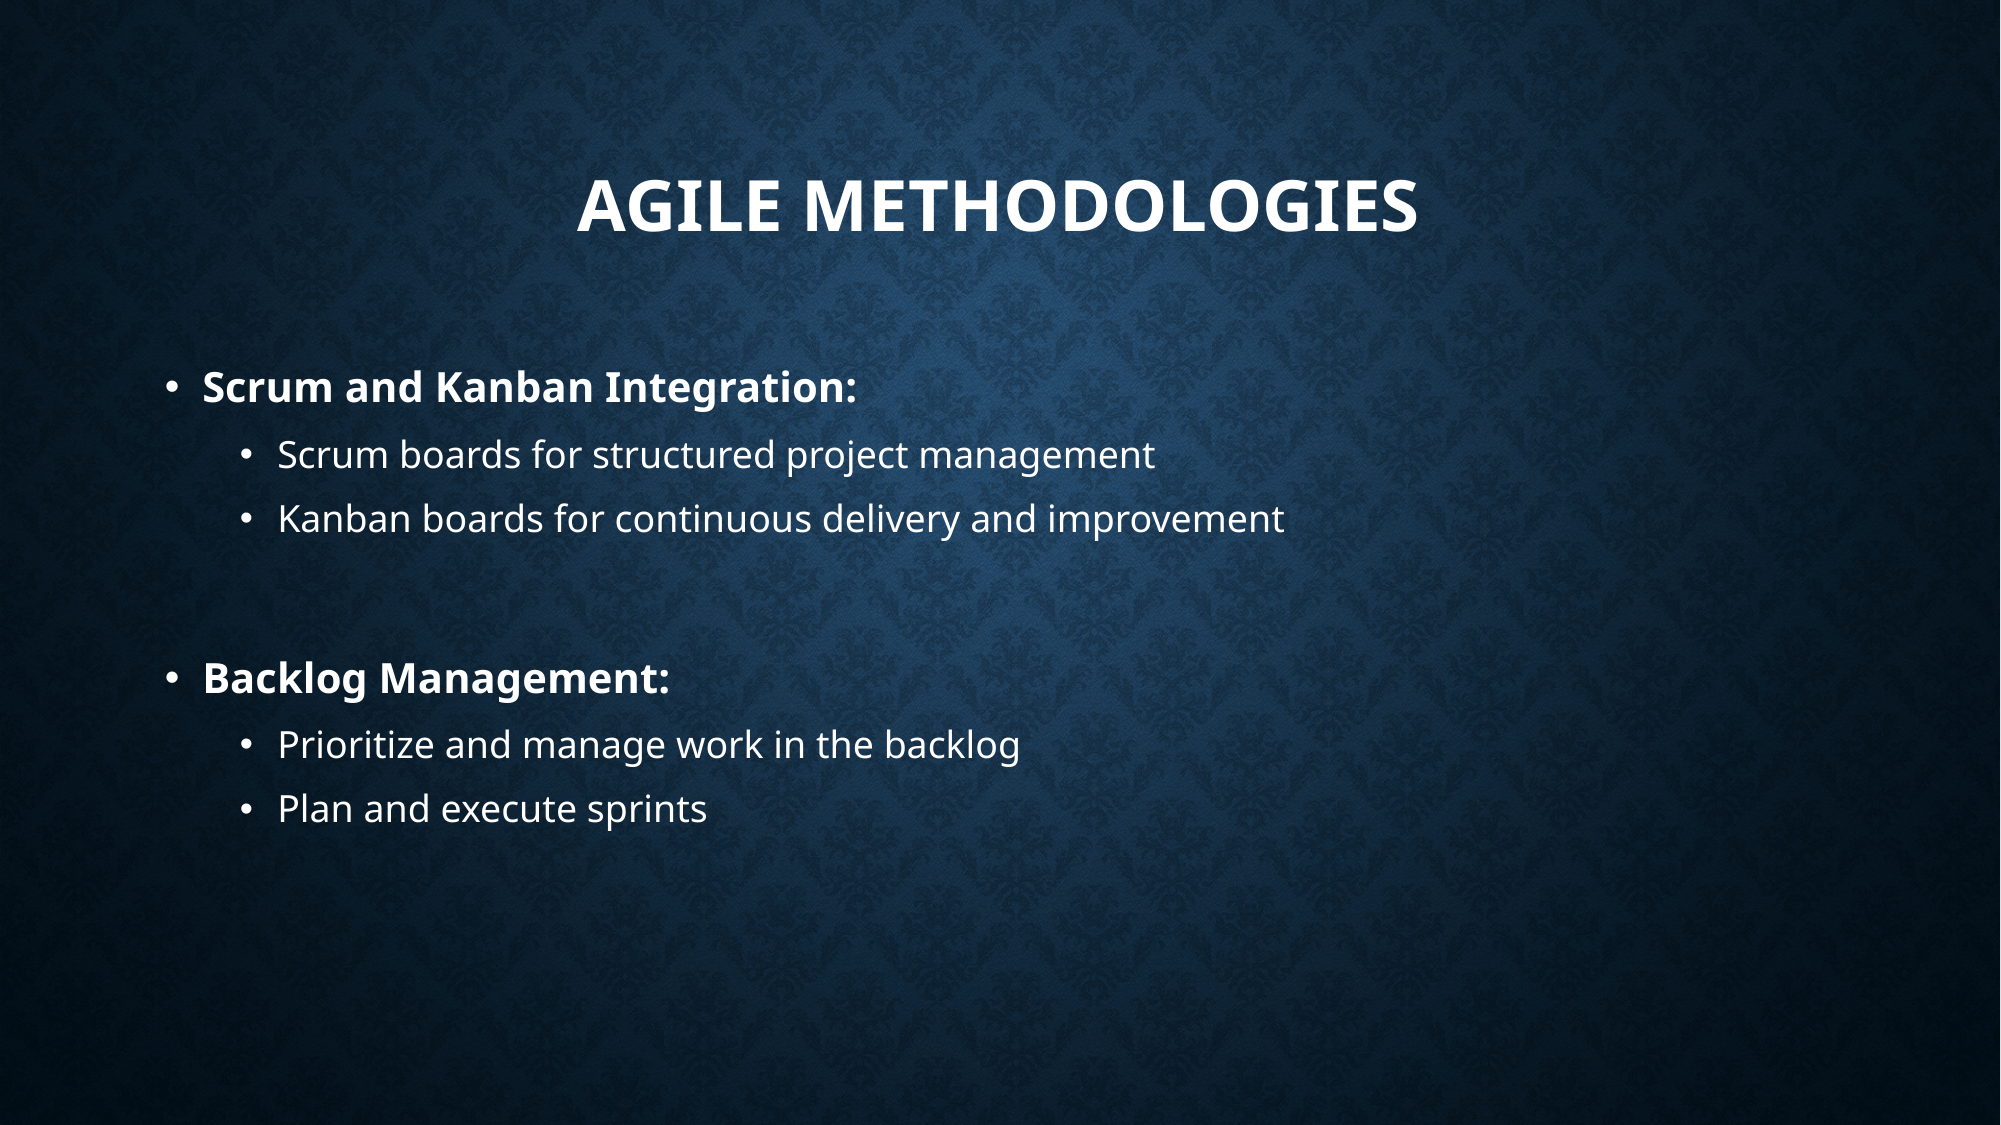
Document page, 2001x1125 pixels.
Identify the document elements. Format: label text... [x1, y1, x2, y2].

list Scrum and Kanban Integration: Scrum boards for structured project management Kanban boards for continuous delivery and improvement Backlog Management: Prioritize and manage work in the backlog Plan and execute sprints [149, 343, 1849, 950]
title Agile methodologies [149, 99, 1849, 318]
